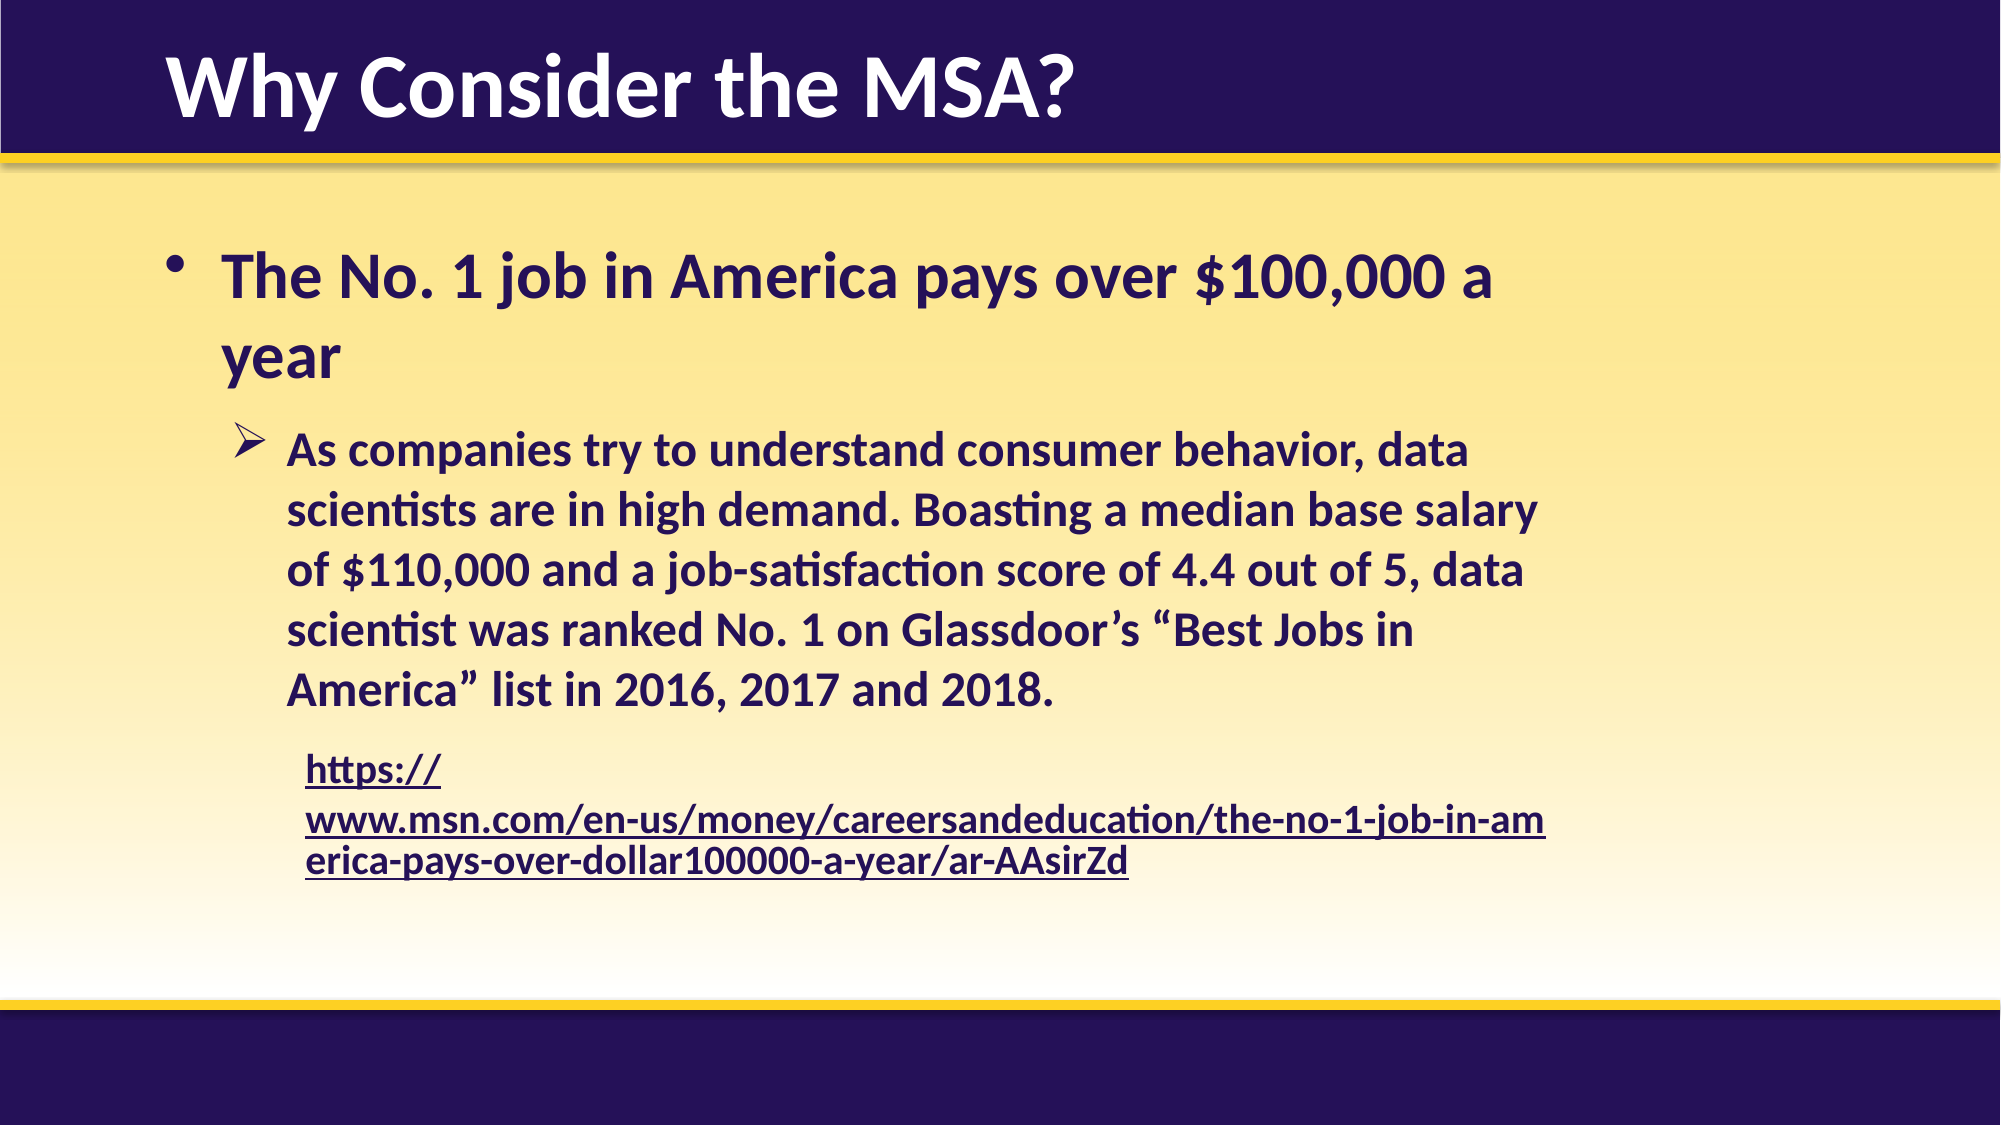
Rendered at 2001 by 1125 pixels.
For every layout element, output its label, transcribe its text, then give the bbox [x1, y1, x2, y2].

title Why Consider the MSA? [150, 12, 1917, 150]
text_box The No. 1 job in America pays over $100,000 a year As companies try to understand consumer behavior, data scientists are in high demand. Boasting a median base salary of $110,000 and a job-satisfaction score of 4.4 out of 5, data scientist was ranked No. 1 on Glassdoor’s “Best Jobs in America” list in 2016, 2017 and 2018. https://www.msn.com/en-us/money/careersandeducation/the-no-1-job-in-america-pays-over-dollar100000-a-year/ar-AAsirZd [149, 224, 1575, 862]
